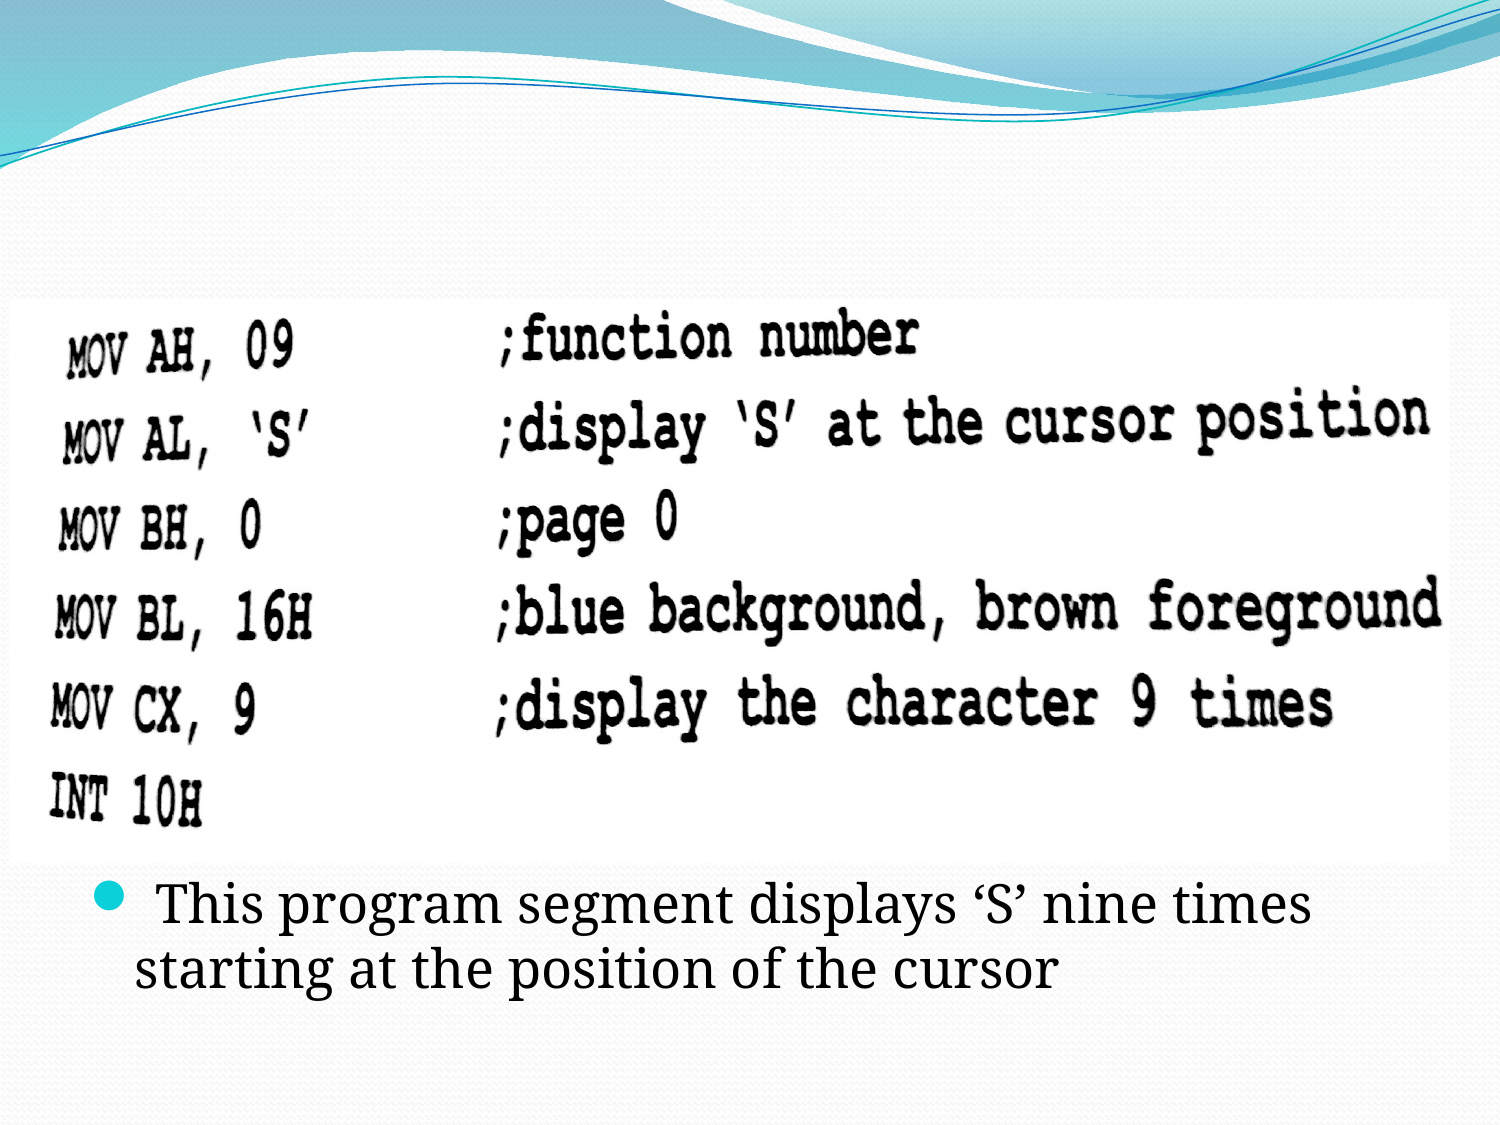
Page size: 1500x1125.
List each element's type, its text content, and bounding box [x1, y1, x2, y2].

picture [8, 299, 1451, 863]
list This program segment displays ‘S’ nine times starting at the position of the cursor [75, 877, 1425, 1038]
